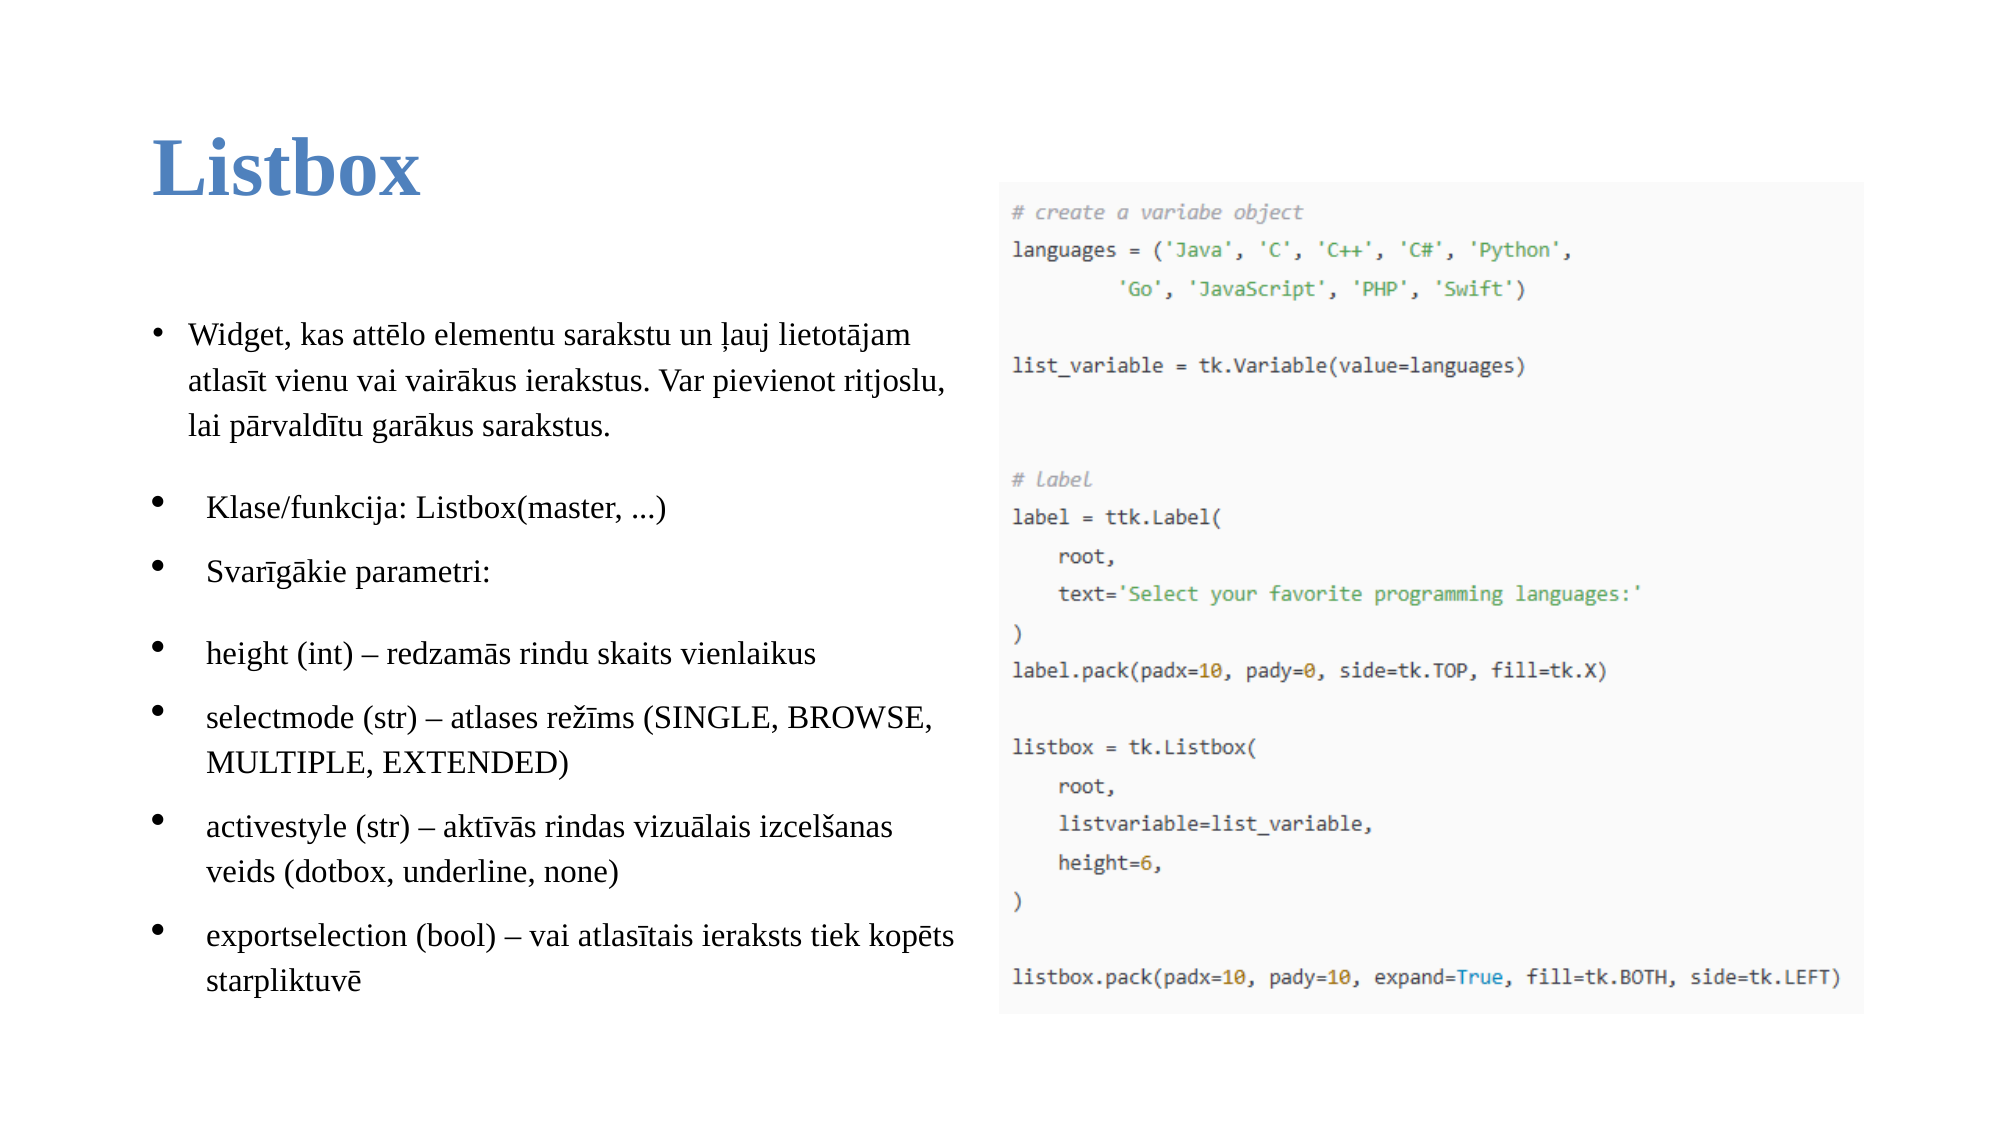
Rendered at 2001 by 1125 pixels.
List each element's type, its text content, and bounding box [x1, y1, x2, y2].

picture [999, 182, 1864, 1014]
list Widget, kas attēlo elementu sarakstu un ļauj lietotājam atlasīt vienu vai vairākus ierakstus. Var pievienot ritjoslu, lai pārvaldītu garākus sarakstus. Klase/funkcija: Listbox(master, ...) Svarīgākie parametri: height (int) – redzamās rindu skaits vienlaikus selectmode (str) – atlases režīms (SINGLE, BROWSE, MULTIPLE, EXTENDED) activestyle (str) – aktīvās rindas vizuālais izcelšanas veids (dotbox, underline, none) exportselection (bool) – vai atlasītais ieraksts tiek kopēts starpliktuvē [137, 299, 979, 1014]
title Listbox [137, 59, 1863, 278]
